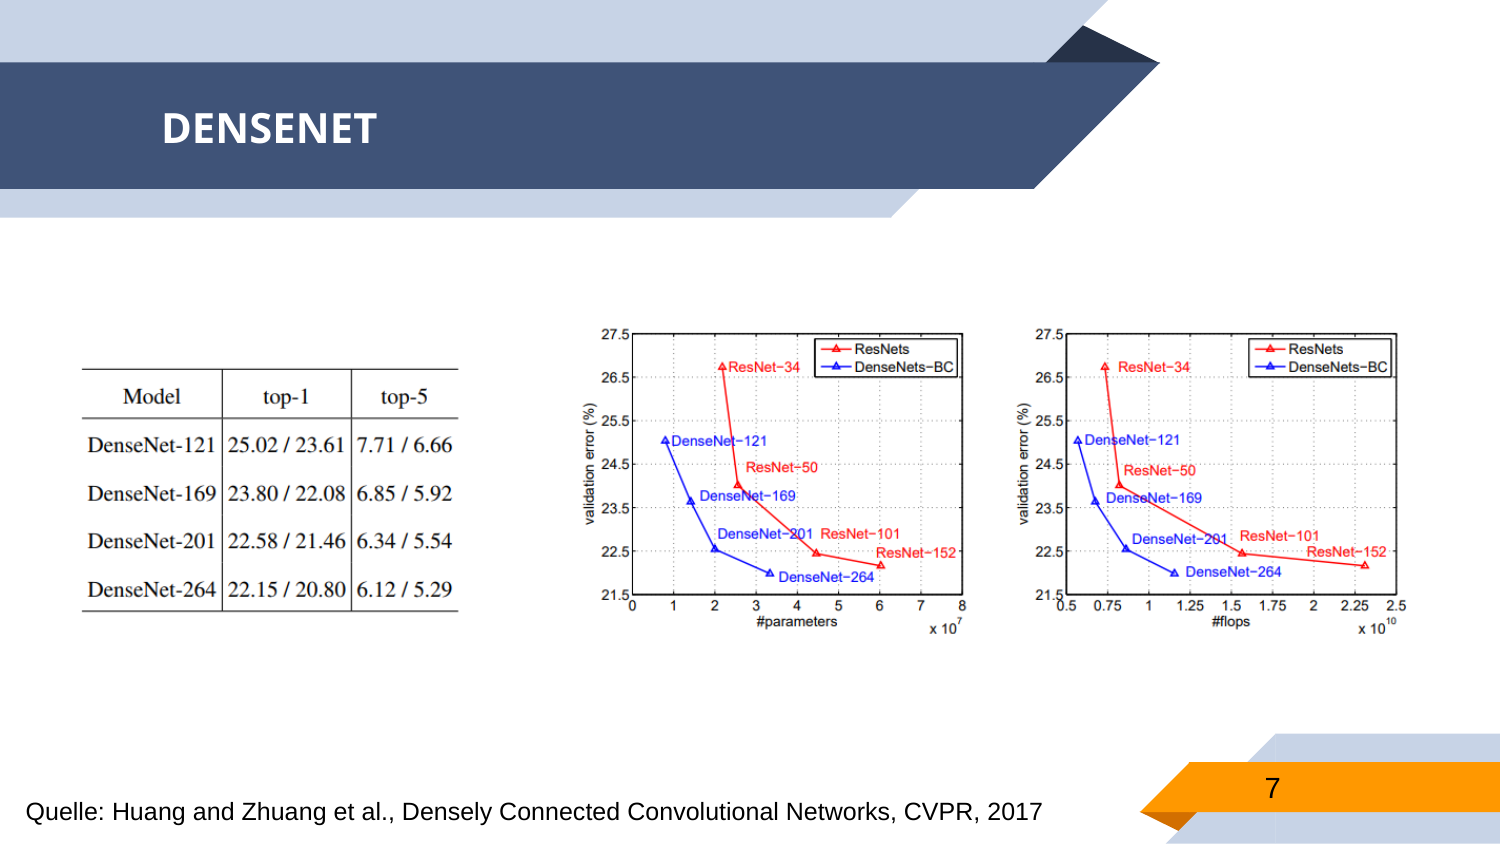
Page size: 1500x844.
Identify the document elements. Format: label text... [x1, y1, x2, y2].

text_box Quelle: Huang and Zhuang et al., Densely Connected Convolutional Networks, CVPR, 2017 [10, 788, 1207, 833]
slide_number 7 [1249, 760, 1494, 813]
picture [23, 315, 1466, 639]
title DENSENET [133, 64, 1035, 190]
